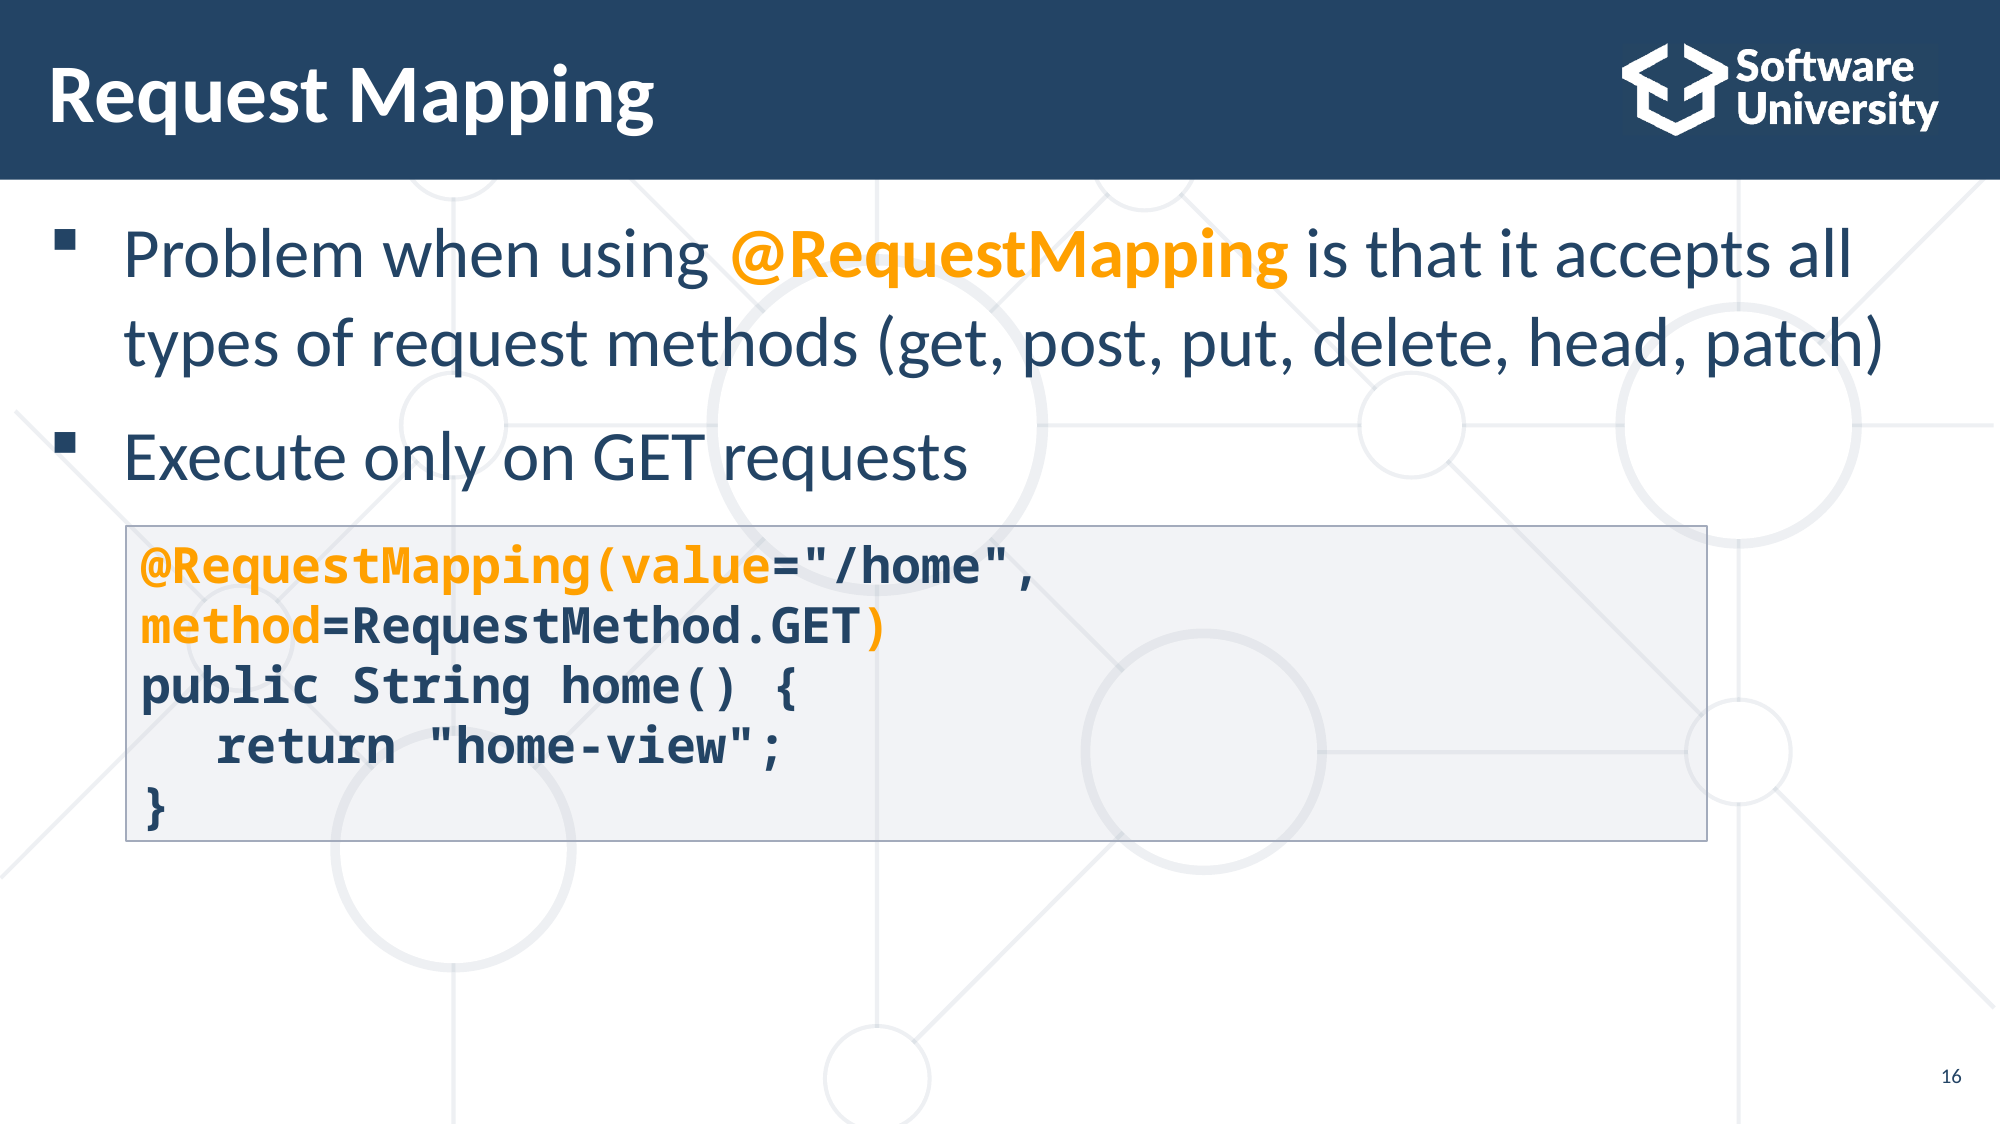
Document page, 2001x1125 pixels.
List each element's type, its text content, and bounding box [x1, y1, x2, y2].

picture [1622, 43, 1939, 136]
list Problem when using @RequestMapping is that it accepts all types of request methods (get, post, put, delete, head, patch) Execute only on GET requests [31, 196, 1970, 1050]
title Request Mapping [31, 16, 1591, 162]
slide_number 16 [1897, 1049, 1968, 1101]
text_box @RequestMapping(value="/home", method=RequestMethod.GET) public String home() { return "home-view"; } [126, 526, 1708, 841]
